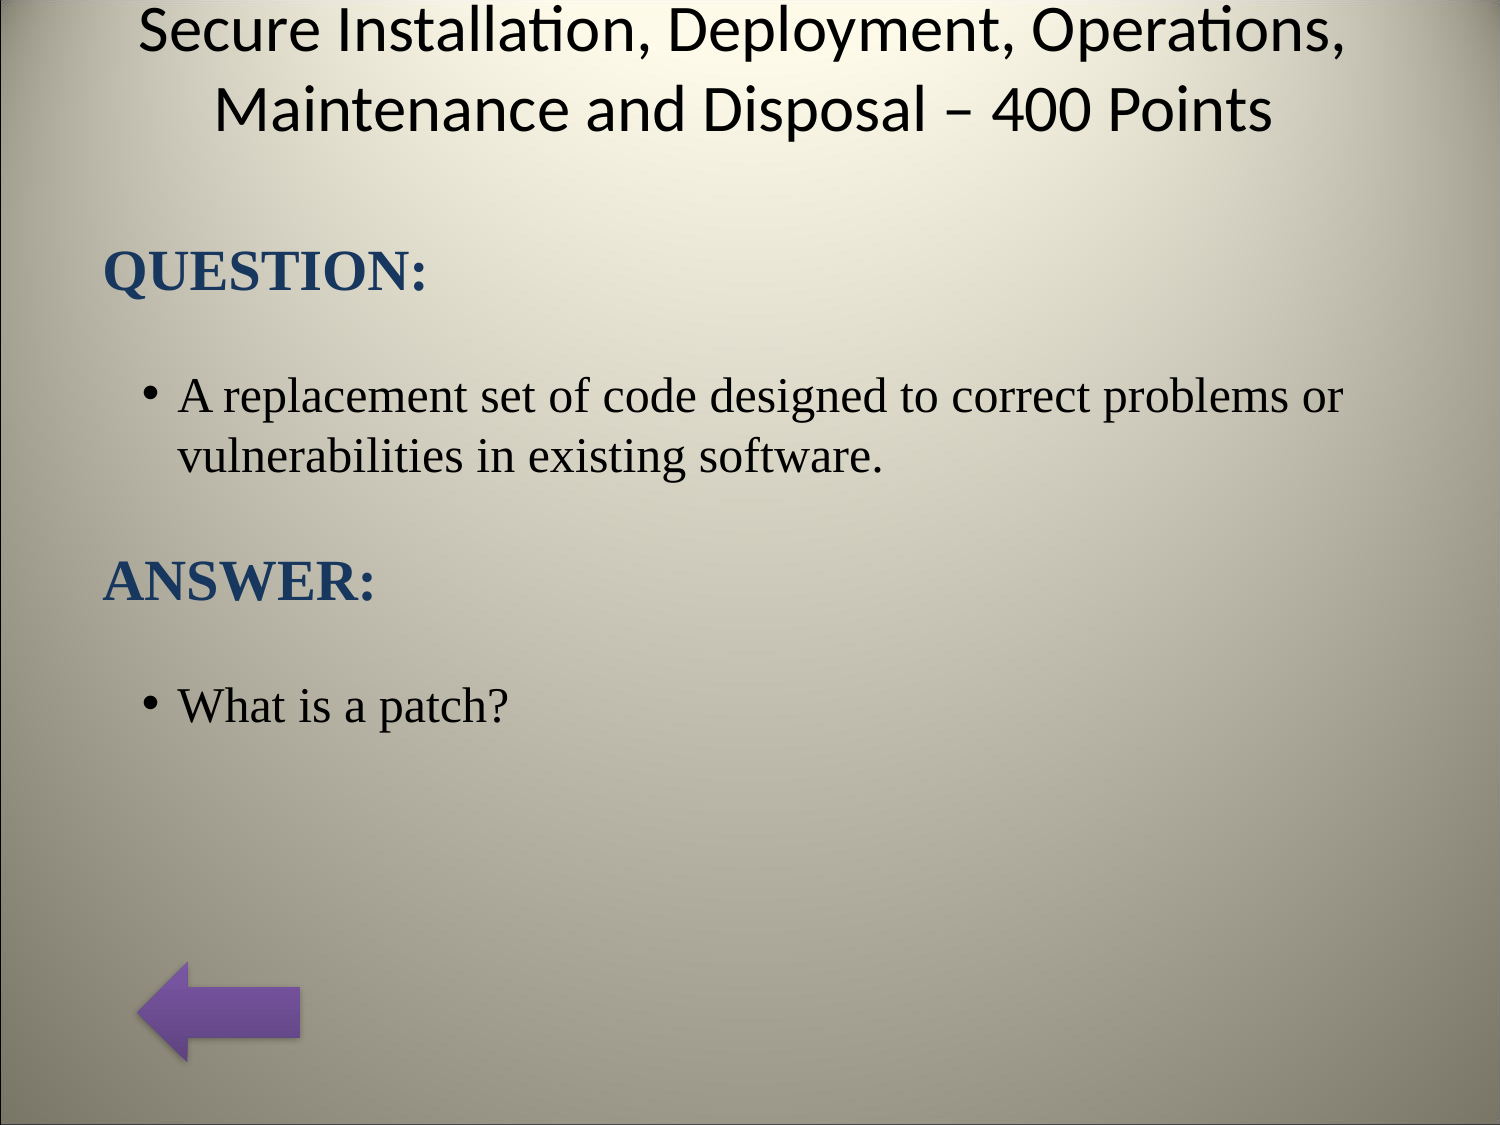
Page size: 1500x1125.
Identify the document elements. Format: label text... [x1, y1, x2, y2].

picture [0, 0, 1500, 1125]
text_box [137, 962, 300, 1063]
title Secure Installation, Deployment, Operations, Maintenance and Disposal – 400 Points [24, 0, 1463, 130]
text_box QUESTION: A replacement set of code designed to correct problems or vulnerabilities in existing software. ANSWER: What is a patch? [87, 224, 1438, 740]
